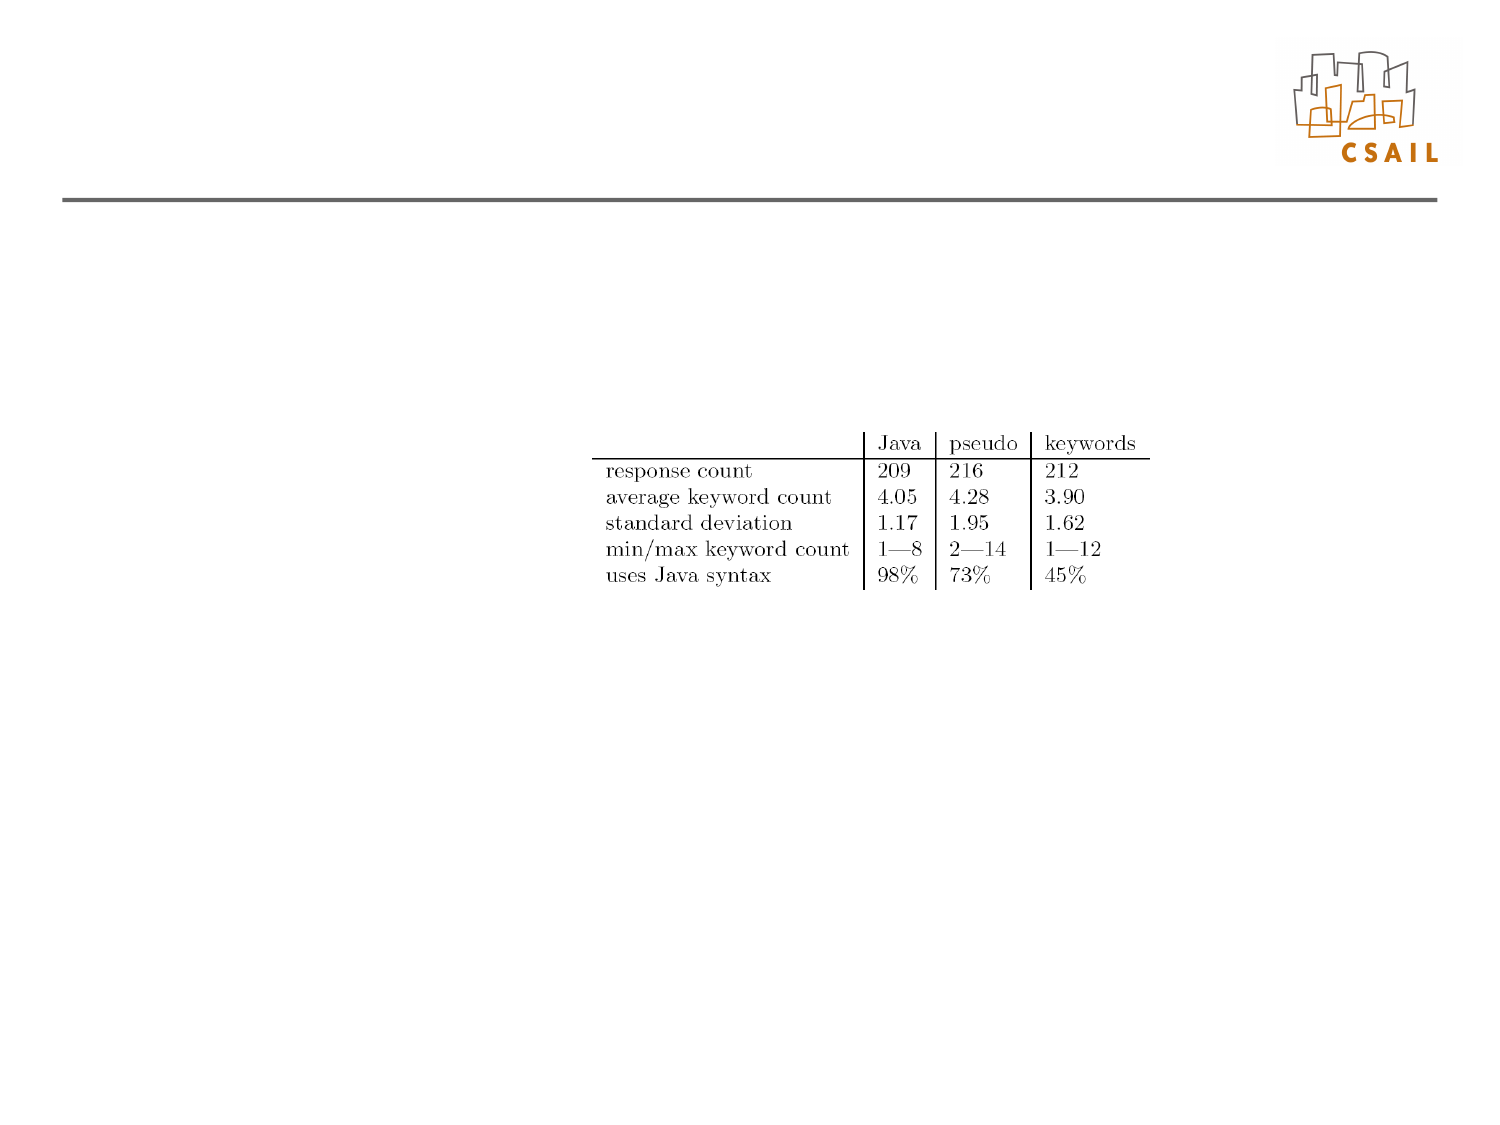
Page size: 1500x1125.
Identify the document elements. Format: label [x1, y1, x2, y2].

picture [574, 412, 1176, 603]
picture [1275, 37, 1463, 166]
